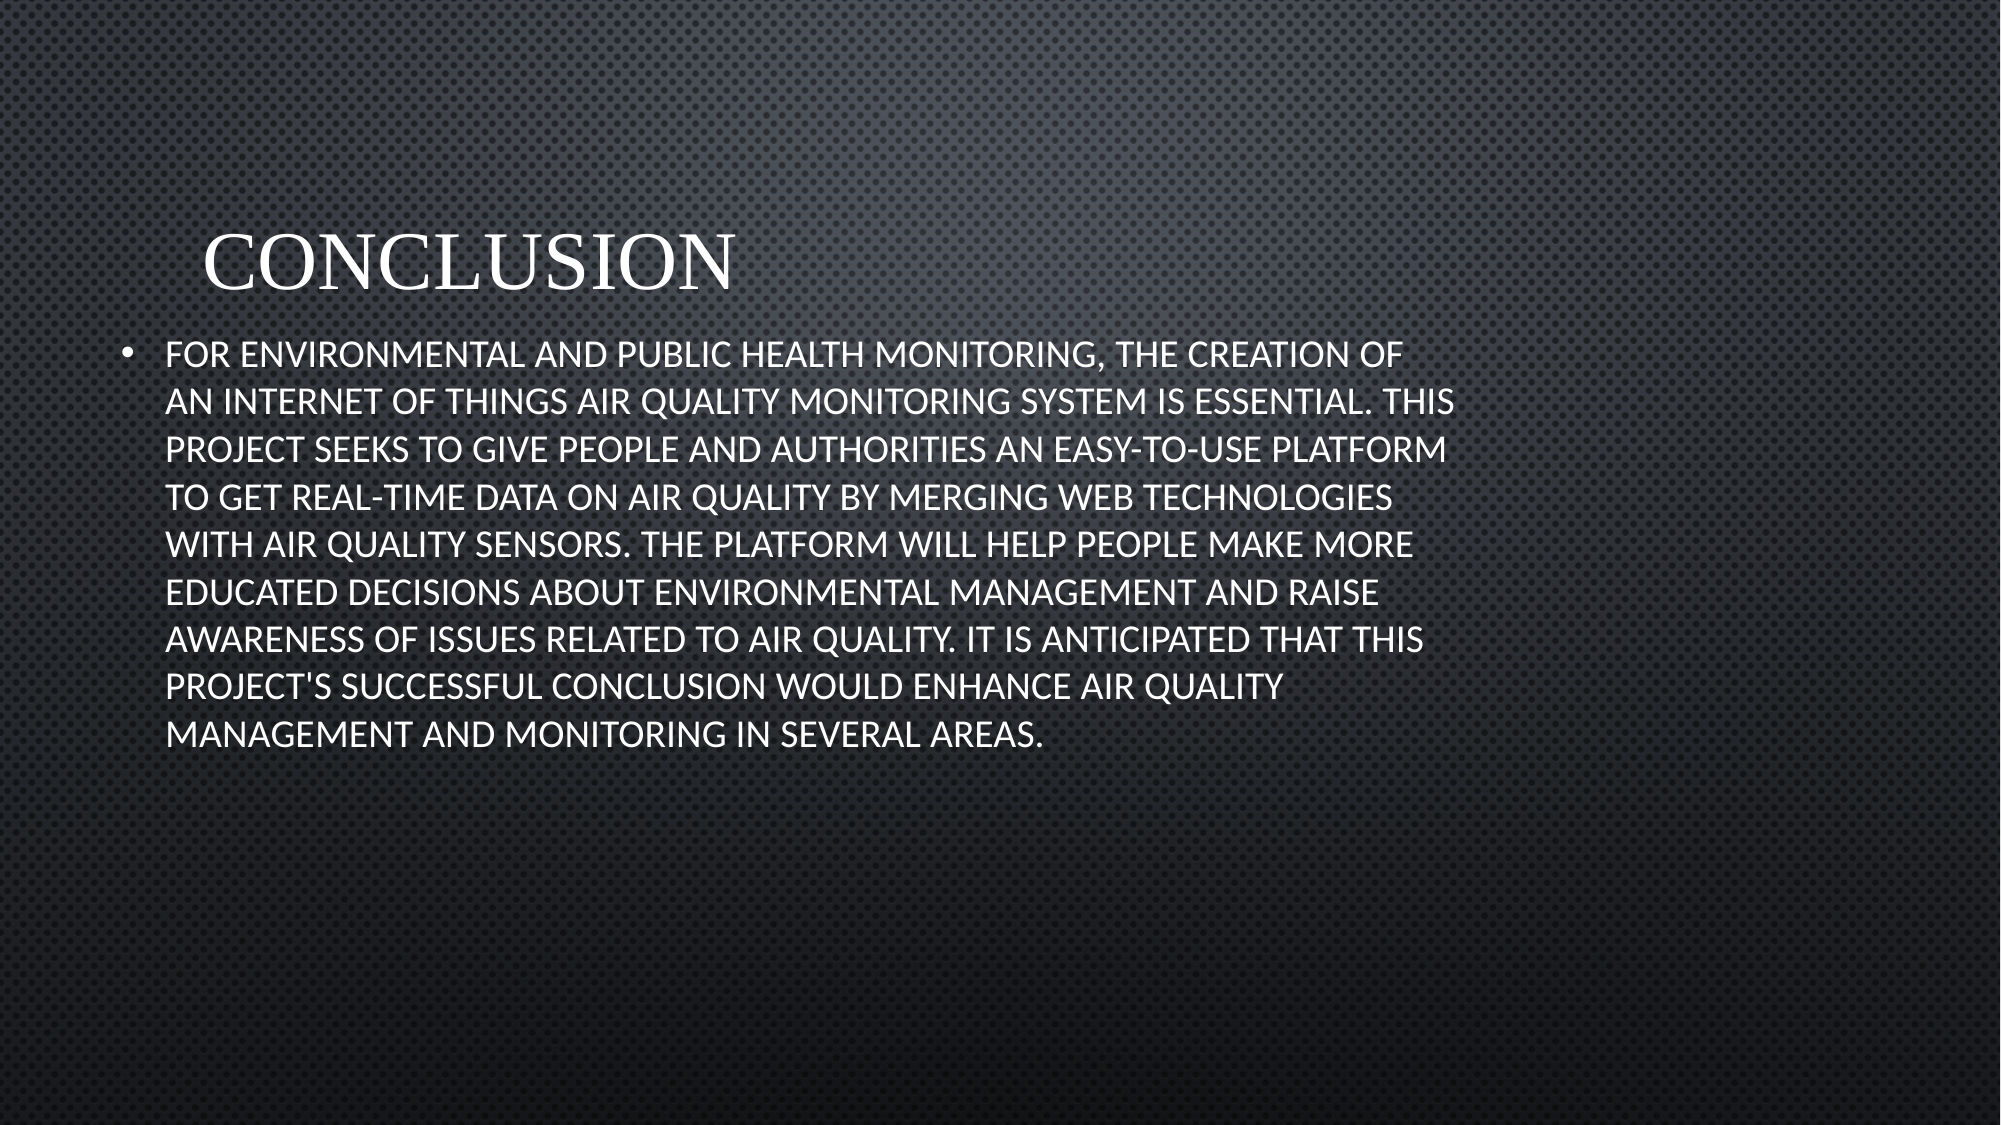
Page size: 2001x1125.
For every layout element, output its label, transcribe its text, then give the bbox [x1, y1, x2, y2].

title CONCLUSION [187, 99, 1813, 413]
list For environmental and public health monitoring, the creation of an Internet of Things air quality monitoring system is essential. This project seeks to give people and authorities an easy-to-use platform to get real-time data on air quality by merging web technologies with air quality sensors. The platform will help people make more educated decisions about environmental management and raise awareness of issues related to air quality. It is anticipated that this project's successful conclusion would enhance air quality management and monitoring in several areas. [105, 316, 1478, 767]
